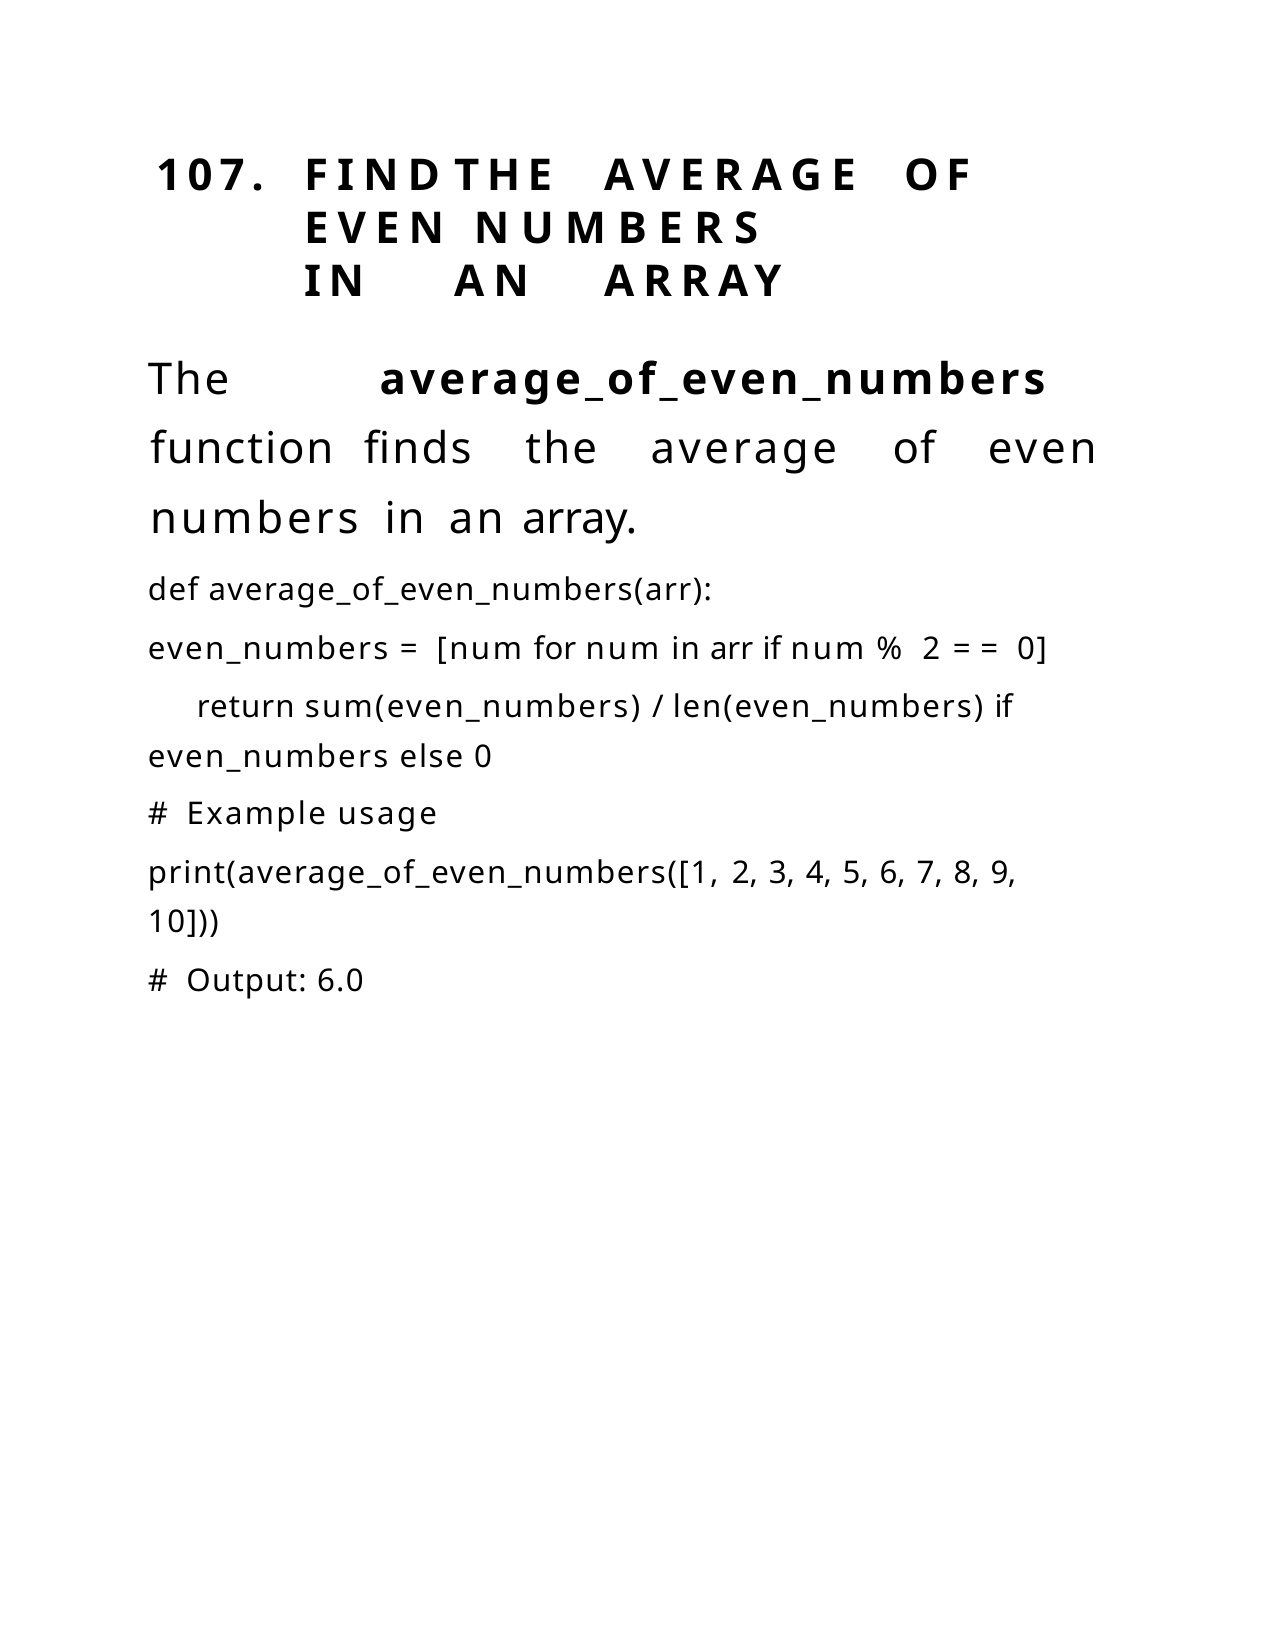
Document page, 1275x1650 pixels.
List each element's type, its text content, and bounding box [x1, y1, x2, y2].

text_box 107. FIND THE AVERAGE OF EVEN NUMBERS IN AN ARRAY The average_of_even_numbers function finds the average of even numbers in an array. def average_of_even_numbers(arr): even_numbers = [num for num in arr if num % 2 == 0] return sum(even_numbers) / len(even_numbers) if even_numbers else 0 # Example usage print(average_of_even_numbers([1, 2, 3, 4, 5, 6, 7, 8, 9, 10])) # Output: 6.0 [147, 144, 1127, 998]
